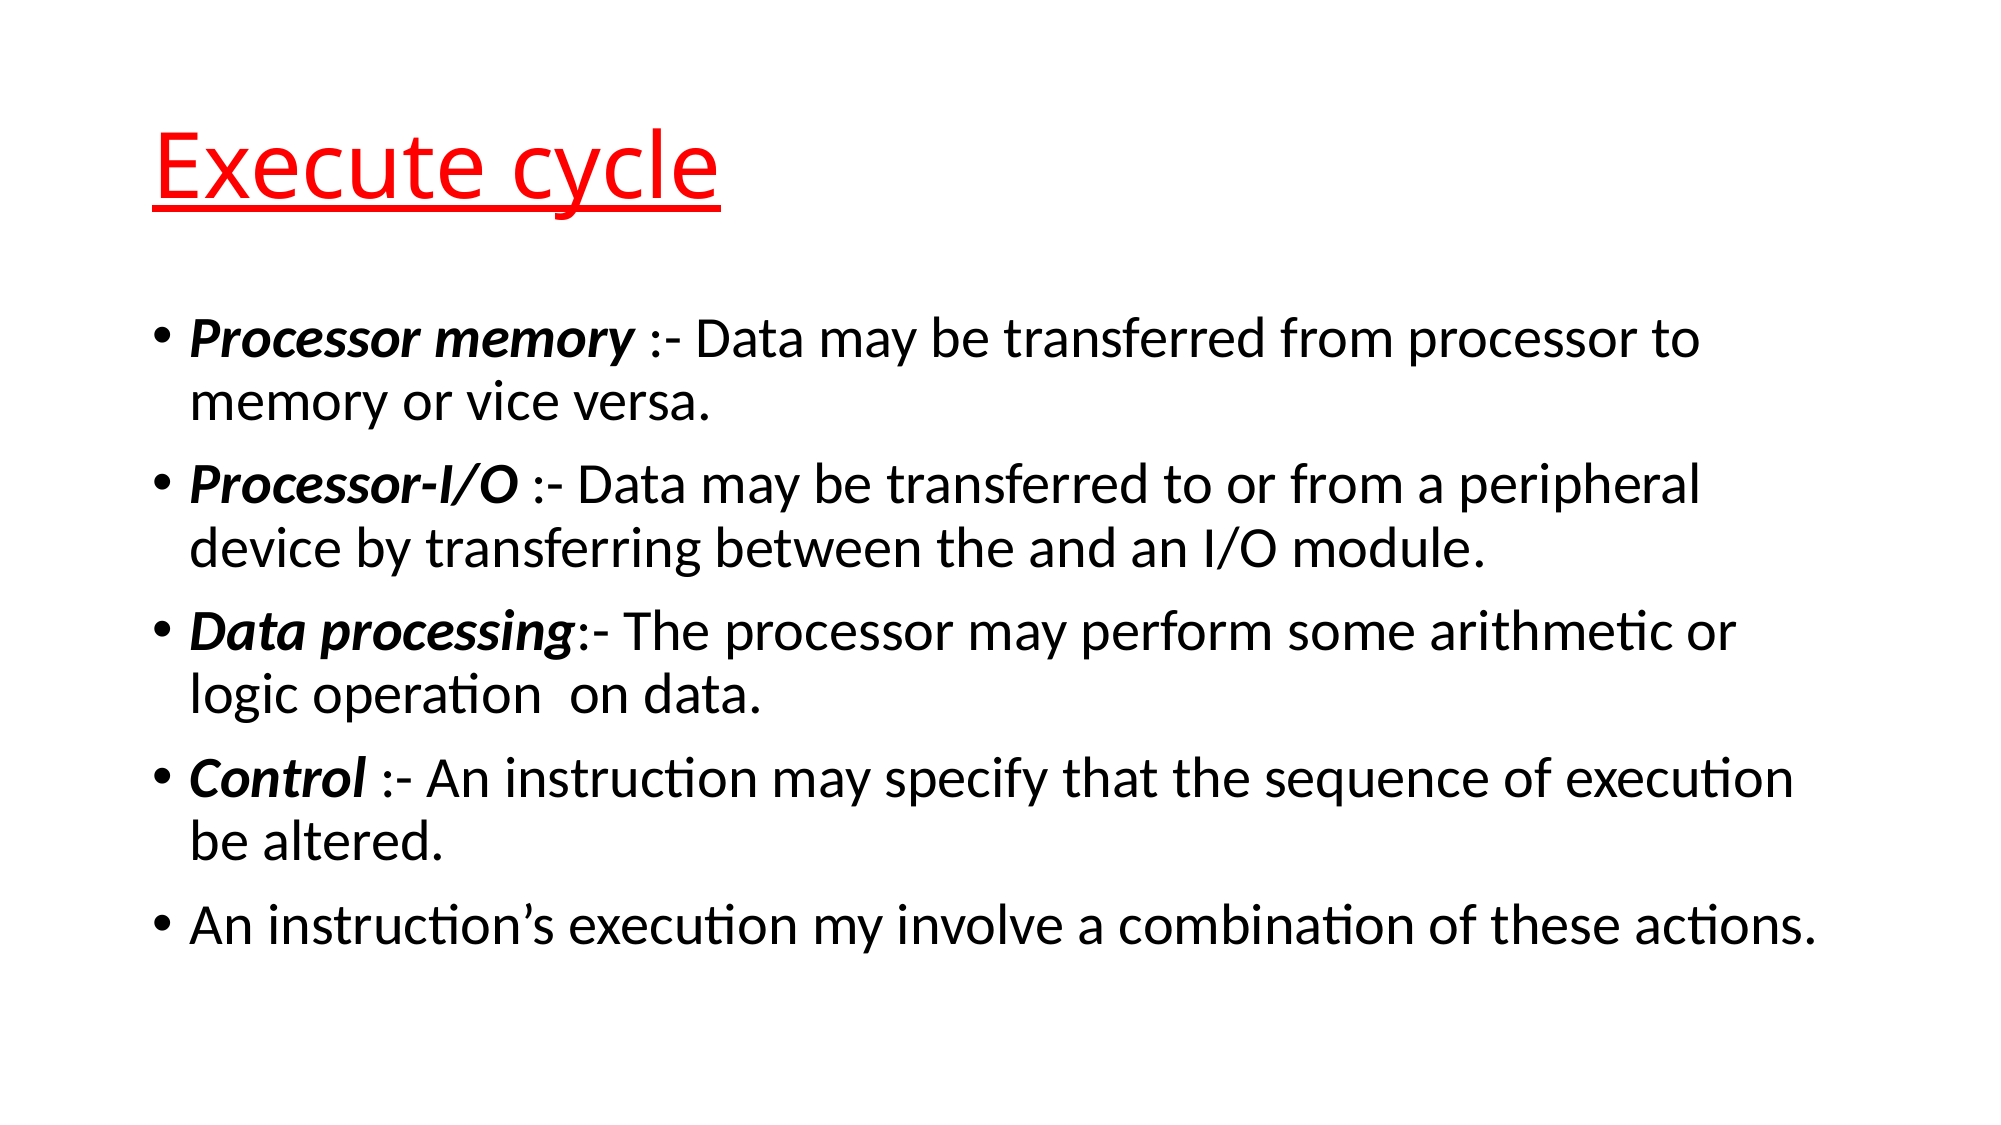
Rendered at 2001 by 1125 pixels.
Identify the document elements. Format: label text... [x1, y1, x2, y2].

list Processor memory :- Data may be transferred from processor to memory or vice versa. Processor-I/O :- Data may be transferred to or from a peripheral device by transferring between the and an I/O module. Data processing:- The processor may perform some arithmetic or logic operation on data. Control :- An instruction may specify that the sequence of execution be altered. An instruction’s execution my involve a combination of these actions. [137, 299, 1863, 1014]
title Execute cycle [137, 59, 1863, 278]
